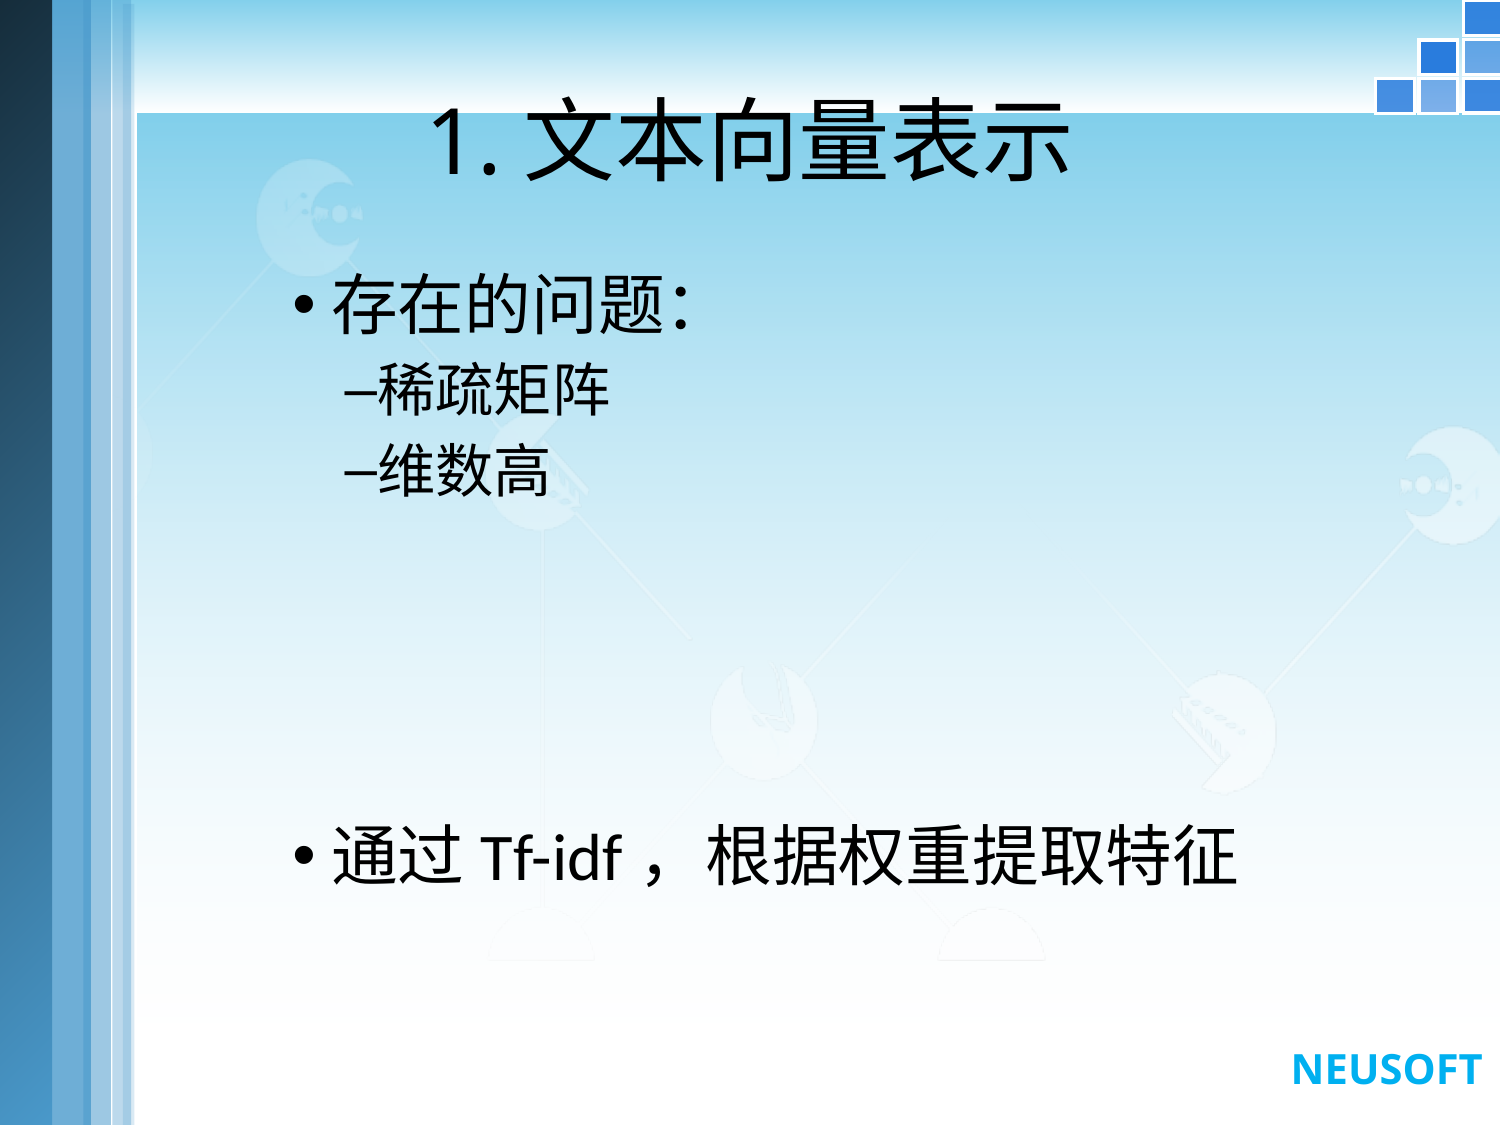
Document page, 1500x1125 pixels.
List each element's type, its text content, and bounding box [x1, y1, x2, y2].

list 存在的问题： 稀疏矩阵 维数高 通过Tf-idf，根据权重提取特征 [291, 263, 1425, 1006]
title 1.文本向量表示 [74, 44, 1425, 233]
picture [132, 113, 1500, 965]
